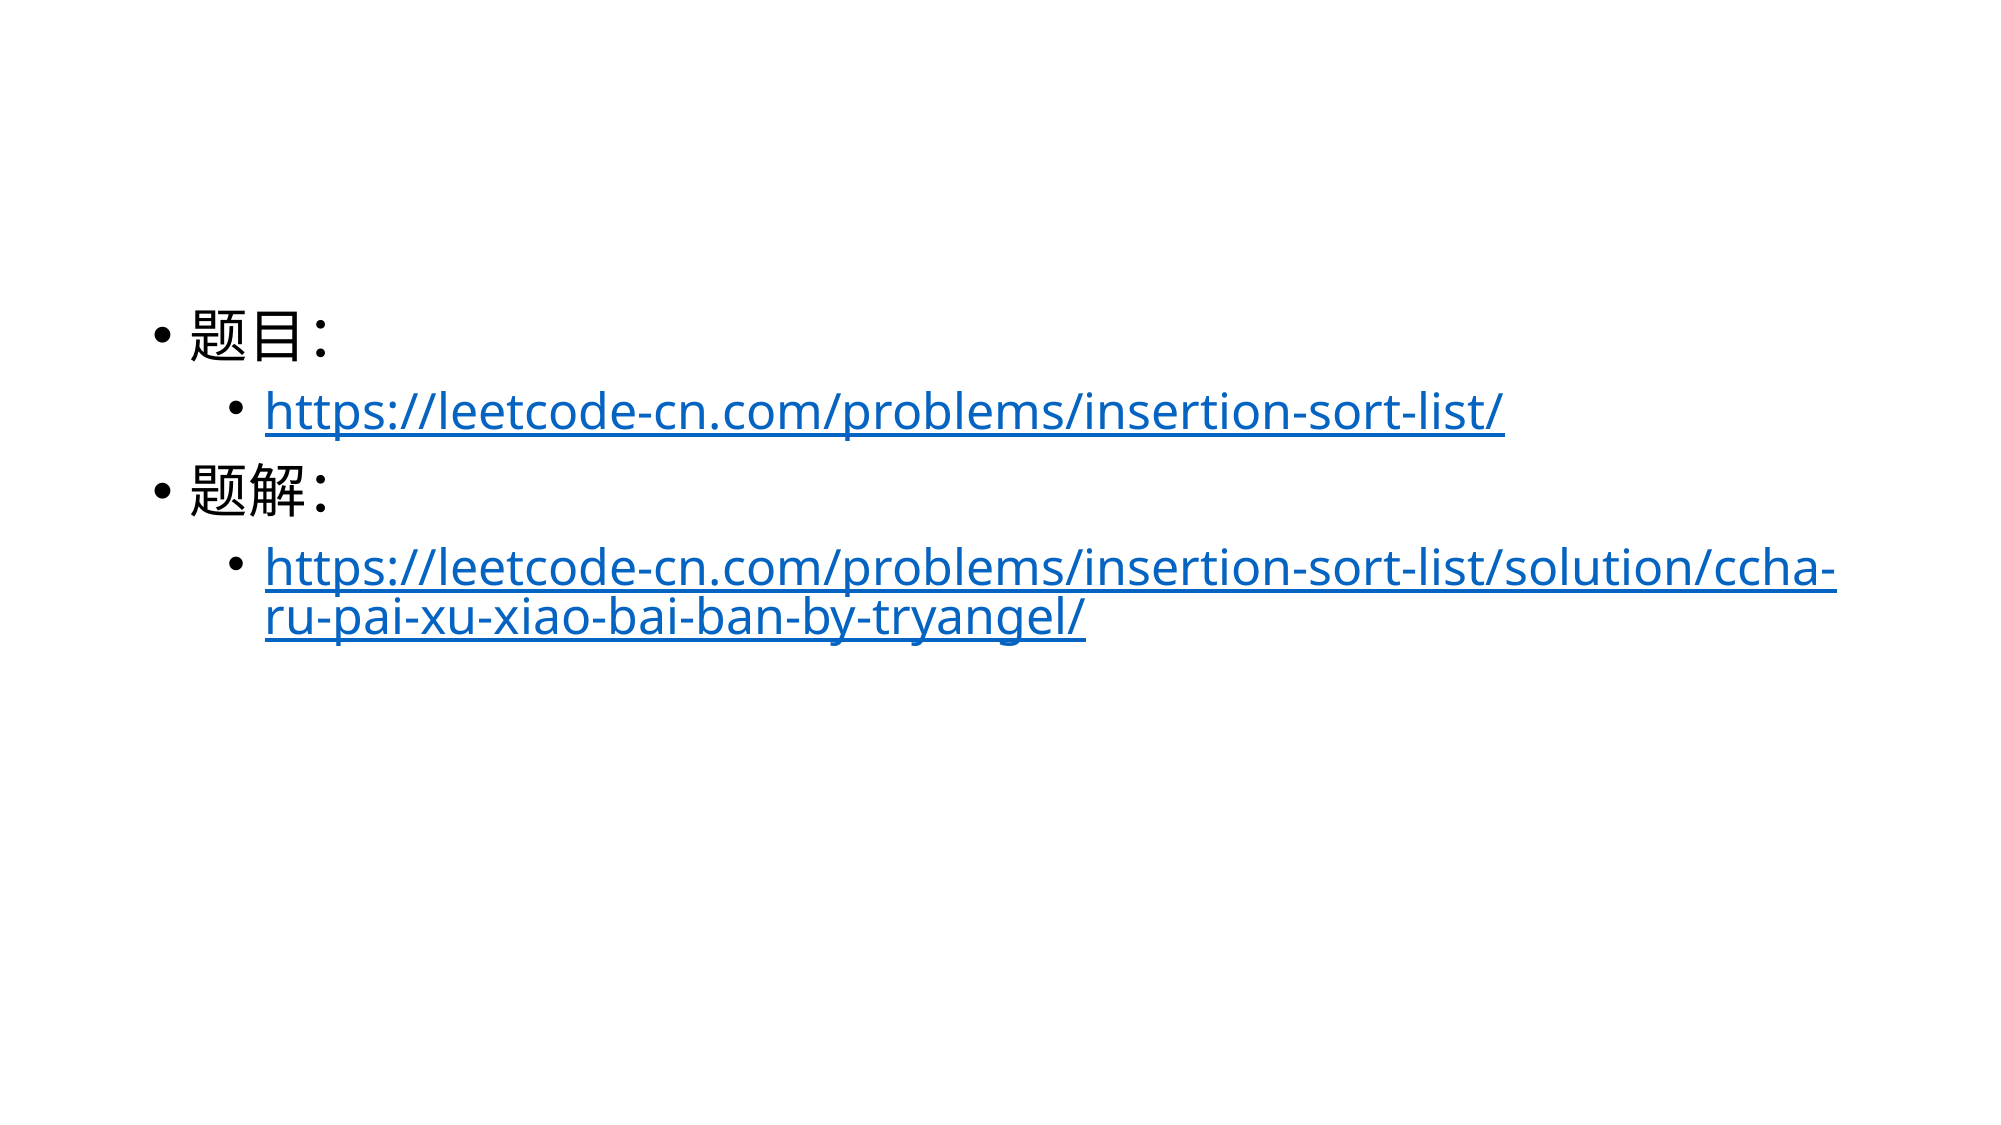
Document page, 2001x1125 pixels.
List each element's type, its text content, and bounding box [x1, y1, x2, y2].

list 题目： https://leetcode-cn.com/problems/insertion-sort-list/ 题解： https://leetcode-cn.com/problems/insertion-sort-list/solution/ccha-ru-pai-xu-xiao-bai-ban-by-tryangel/ [137, 299, 1863, 1014]
